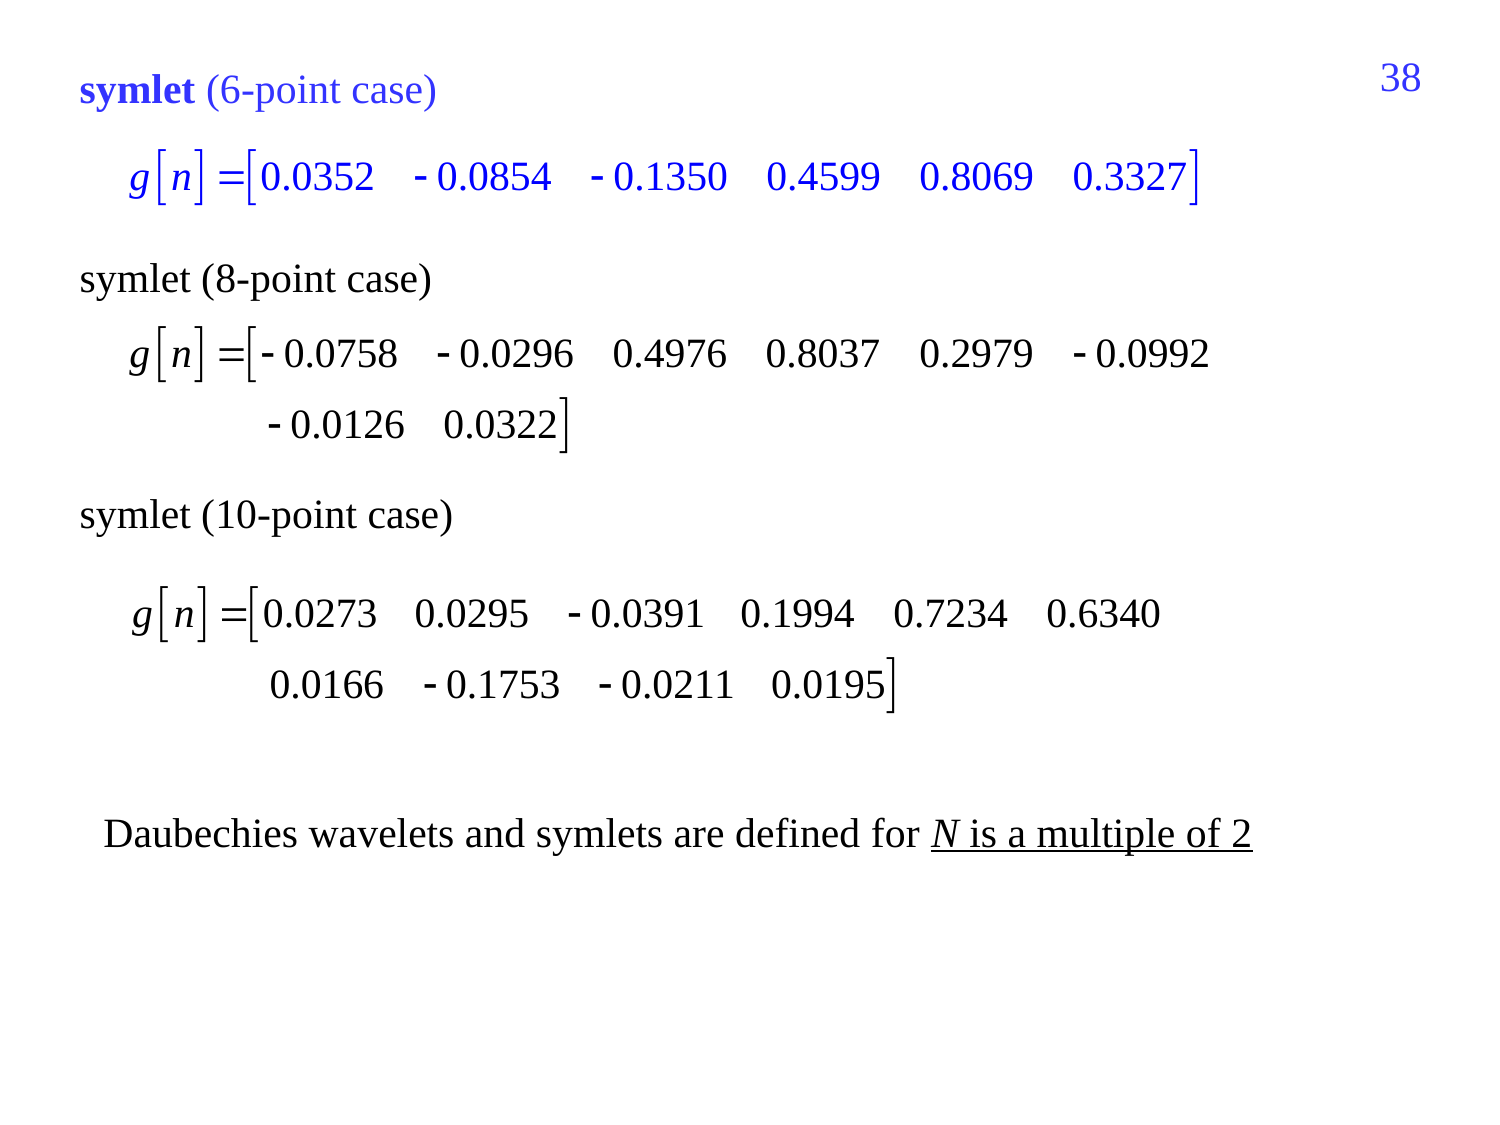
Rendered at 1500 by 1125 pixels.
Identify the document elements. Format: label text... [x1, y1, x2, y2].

text_box symlet (6-point case) [64, 54, 1057, 120]
text_box Daubechies wavelets and symlets are defined for N is a multiple of 2 [88, 798, 1365, 864]
text_box symlet (8-point case) [64, 243, 1057, 309]
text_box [123, 148, 1204, 212]
text_box symlet (10-point case) [64, 479, 1057, 545]
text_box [126, 585, 1165, 720]
slide_number 462 [1304, 42, 1437, 122]
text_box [123, 325, 1214, 460]
